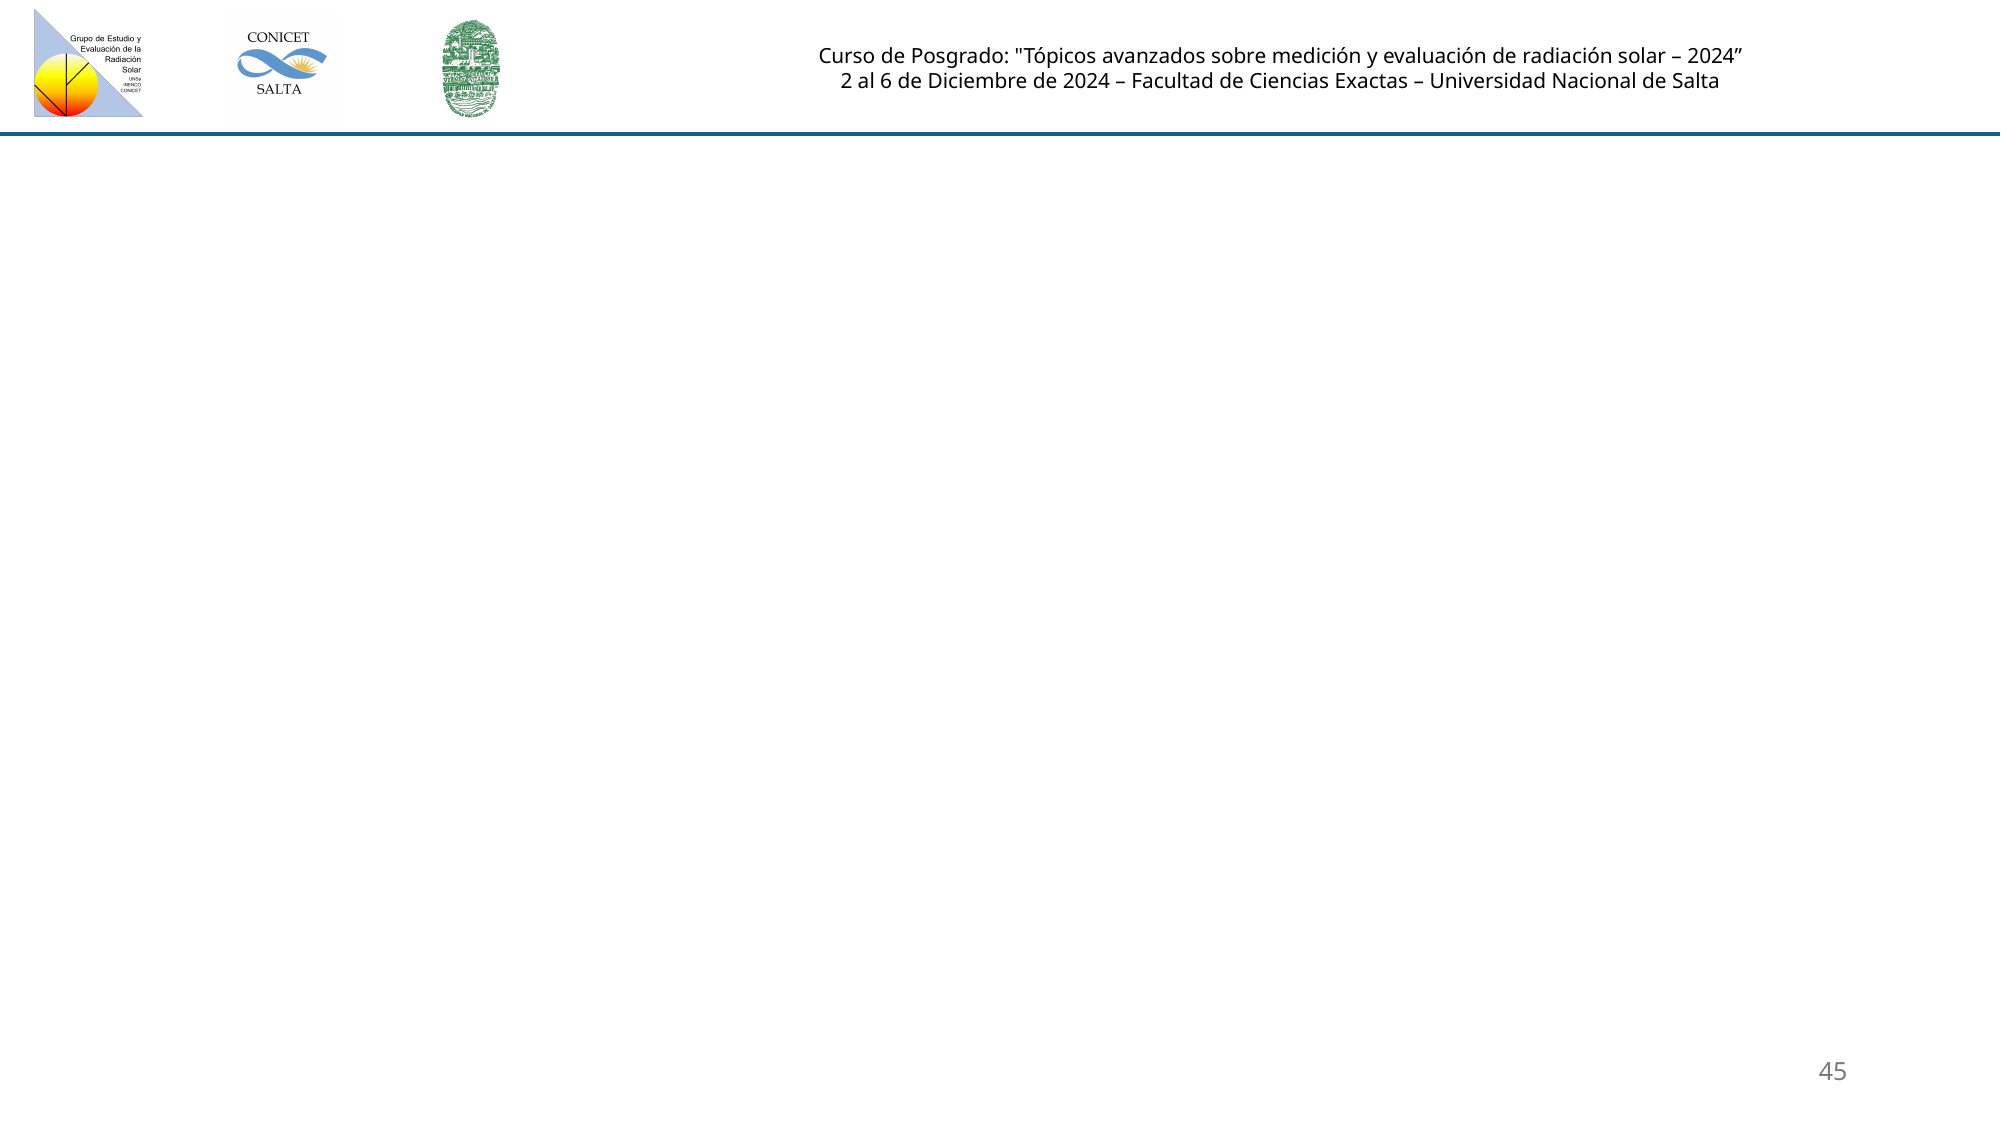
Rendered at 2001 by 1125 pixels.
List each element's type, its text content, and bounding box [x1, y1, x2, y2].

picture [414, 10, 530, 126]
picture [224, 11, 340, 127]
text_box Curso de Posgrado: "Tópicos avanzados sobre medición y evaluación de radiación solar – 2024” 2 al 6 de Diciembre de 2024 – Facultad de Ciencias Exactas – Universidad Nacional de Salta [728, 35, 1833, 101]
picture [33, 8, 149, 118]
slide_number 45 [1412, 1042, 1863, 1103]
